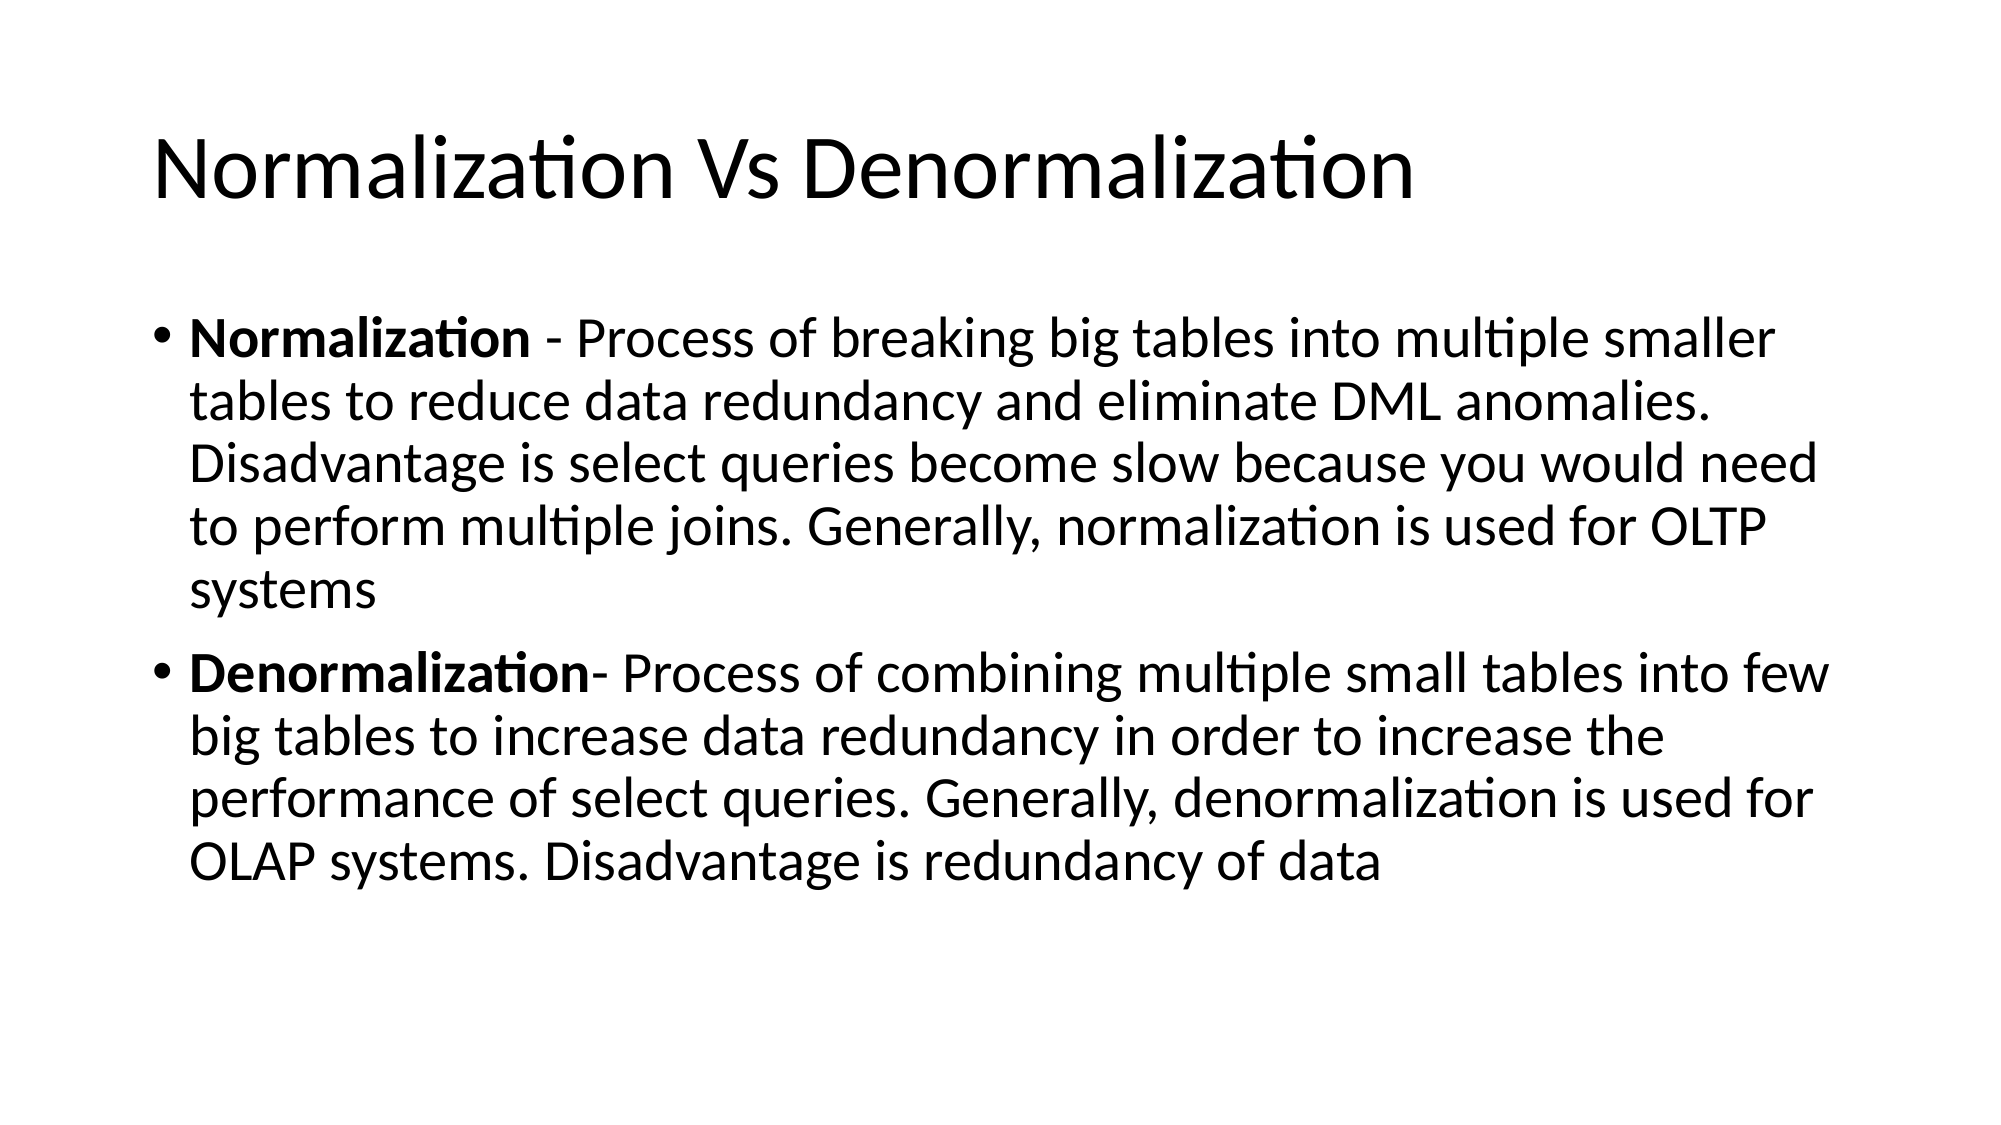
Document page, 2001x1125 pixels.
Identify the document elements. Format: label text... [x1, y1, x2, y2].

list Normalization - Process of breaking big tables into multiple smaller tables to reduce data redundancy and eliminate DML anomalies. Disadvantage is select queries become slow because you would need to perform multiple joins. Generally, normalization is used for OLTP systems Denormalization- Process of combining multiple small tables into few big tables to increase data redundancy in order to increase the performance of select queries. Generally, denormalization is used for OLAP systems. Disadvantage is redundancy of data [137, 299, 1863, 1014]
title Normalization Vs Denormalization [137, 59, 1863, 278]
